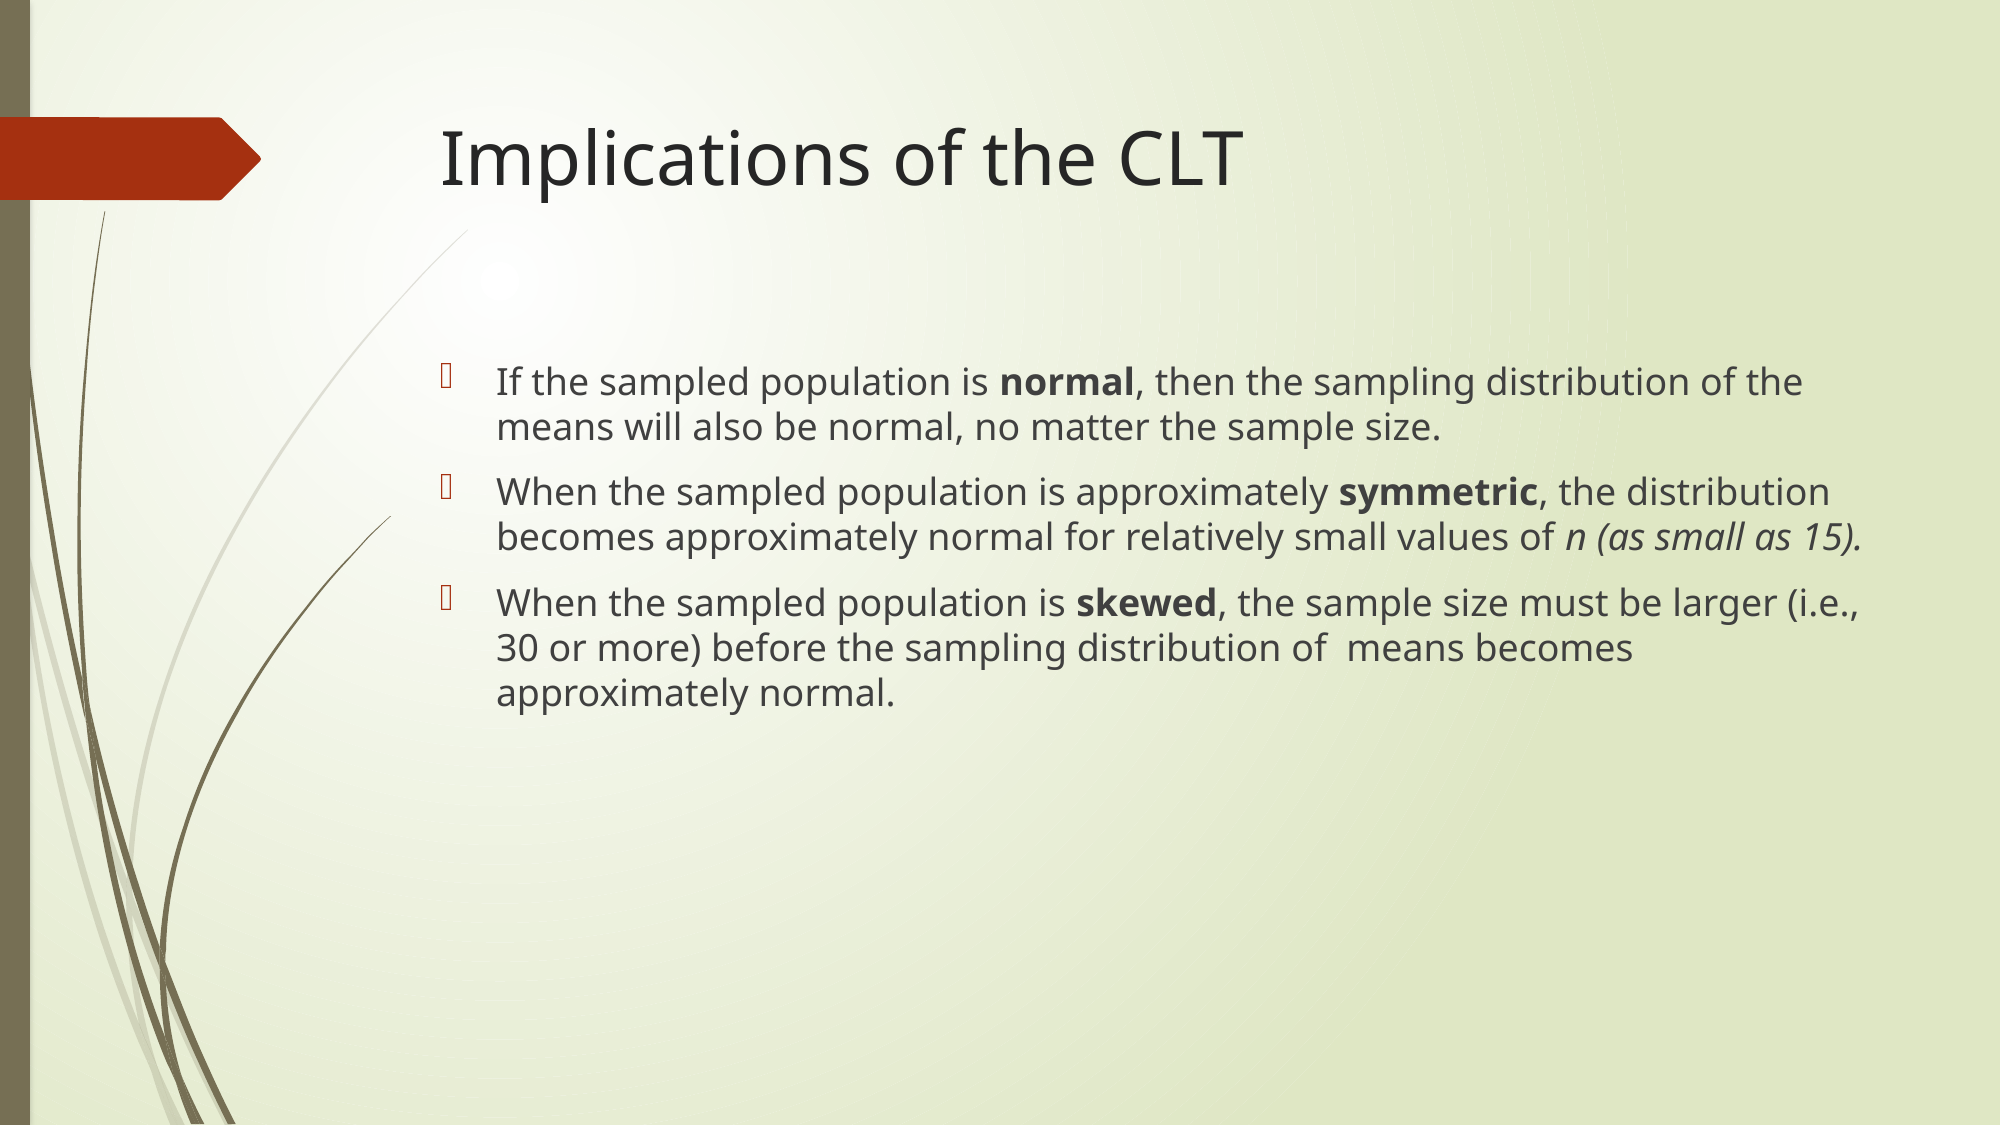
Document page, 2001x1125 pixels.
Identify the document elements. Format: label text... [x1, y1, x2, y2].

list If the sampled population is normal, then the sampling distribution of the means will also be normal, no matter the sample size. When the sampled population is approximately symmetric, the distribution becomes approximately normal for relatively small values of n (as small as 15). When the sampled population is skewed, the sample size must be larger (i.e., 30 or more) before the sampling distribution of means becomes approximately normal. [424, 350, 1888, 970]
title Implications of the CLT [425, 102, 1888, 313]
